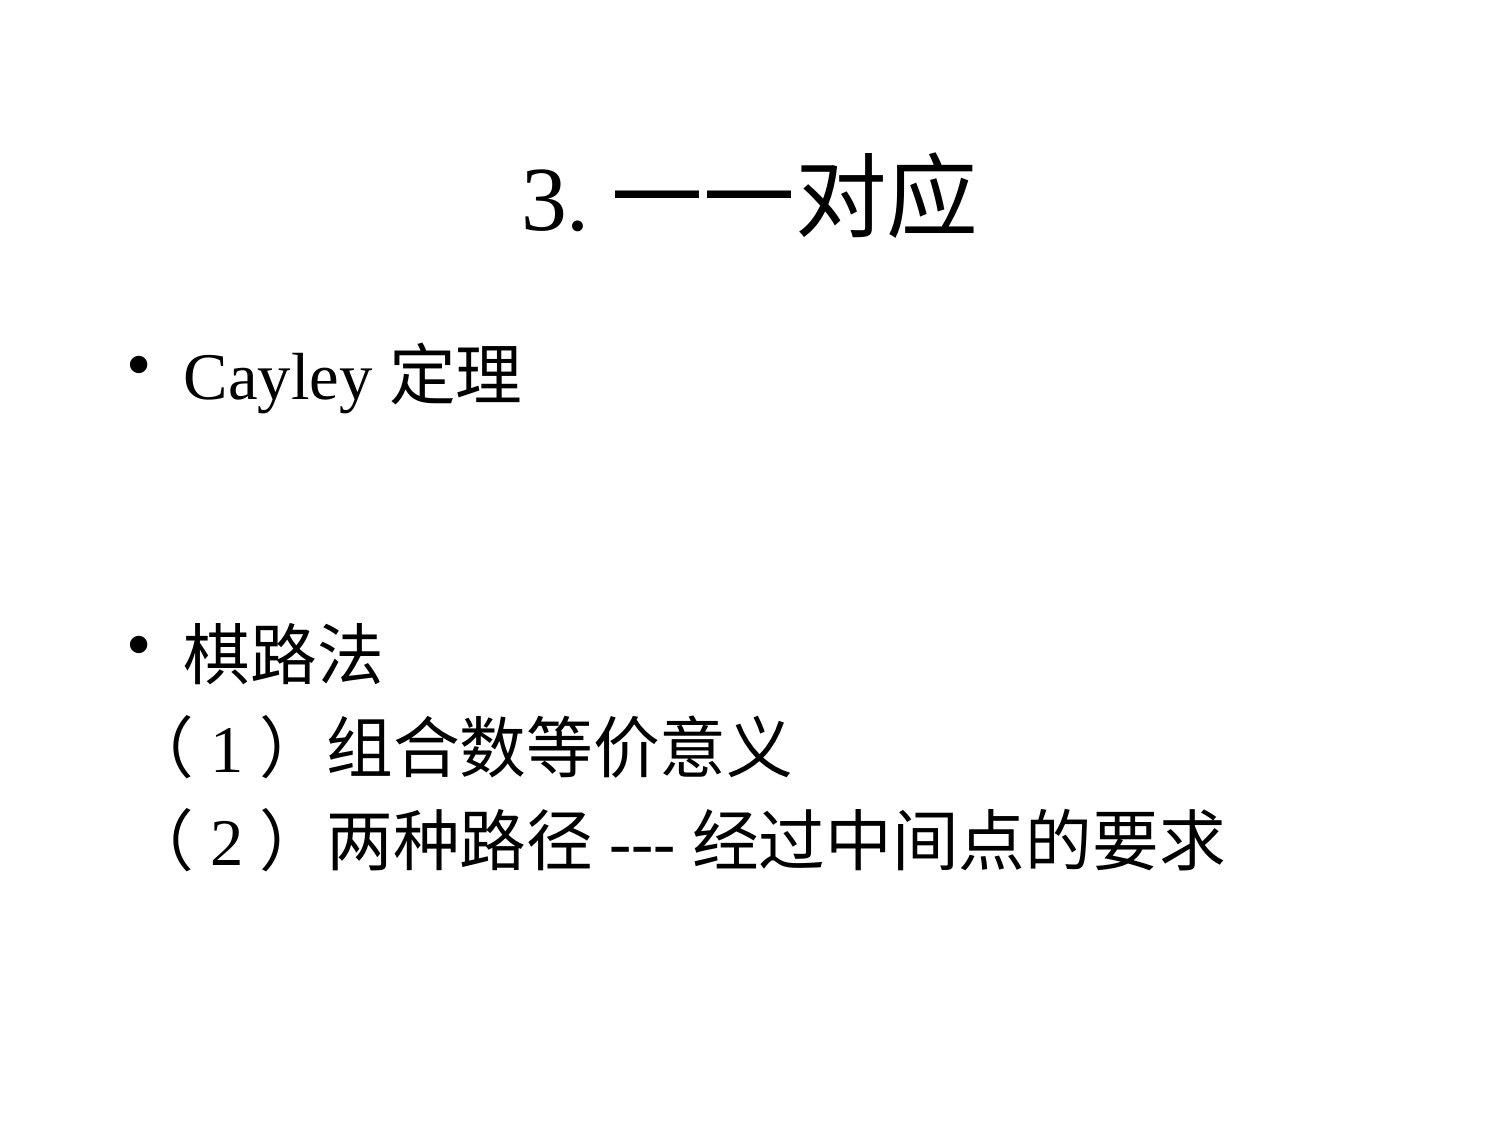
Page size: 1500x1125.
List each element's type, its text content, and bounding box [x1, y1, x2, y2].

title 3.一一对应 [112, 99, 1388, 288]
list Cayley定理 棋路法 （1）组合数等价意义 （2）两种路径---经过中间点的要求 [112, 324, 1388, 1000]
